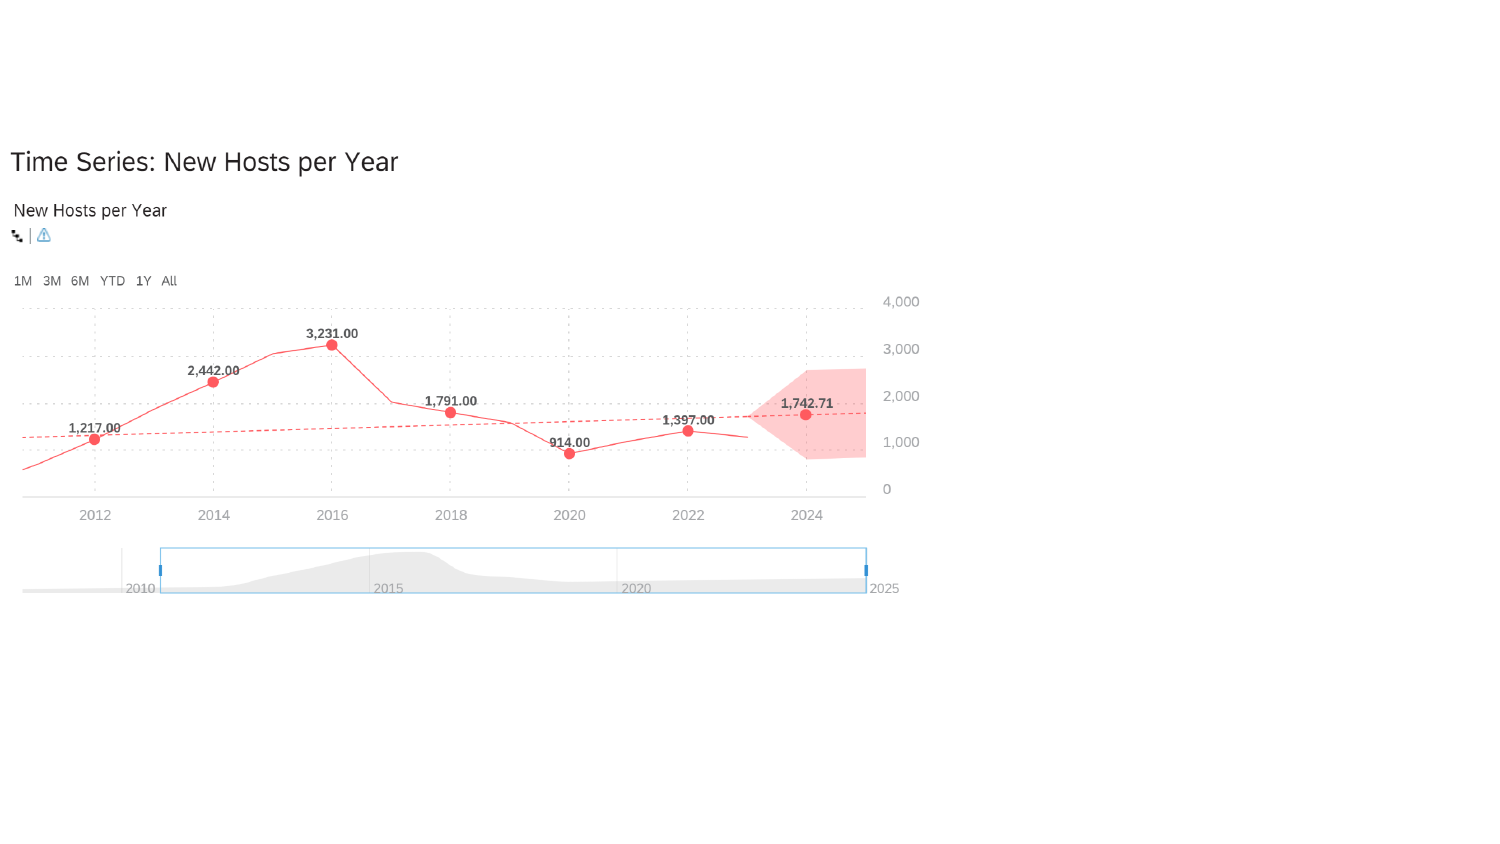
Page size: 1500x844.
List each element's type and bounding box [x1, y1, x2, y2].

picture [0, 115, 1500, 728]
